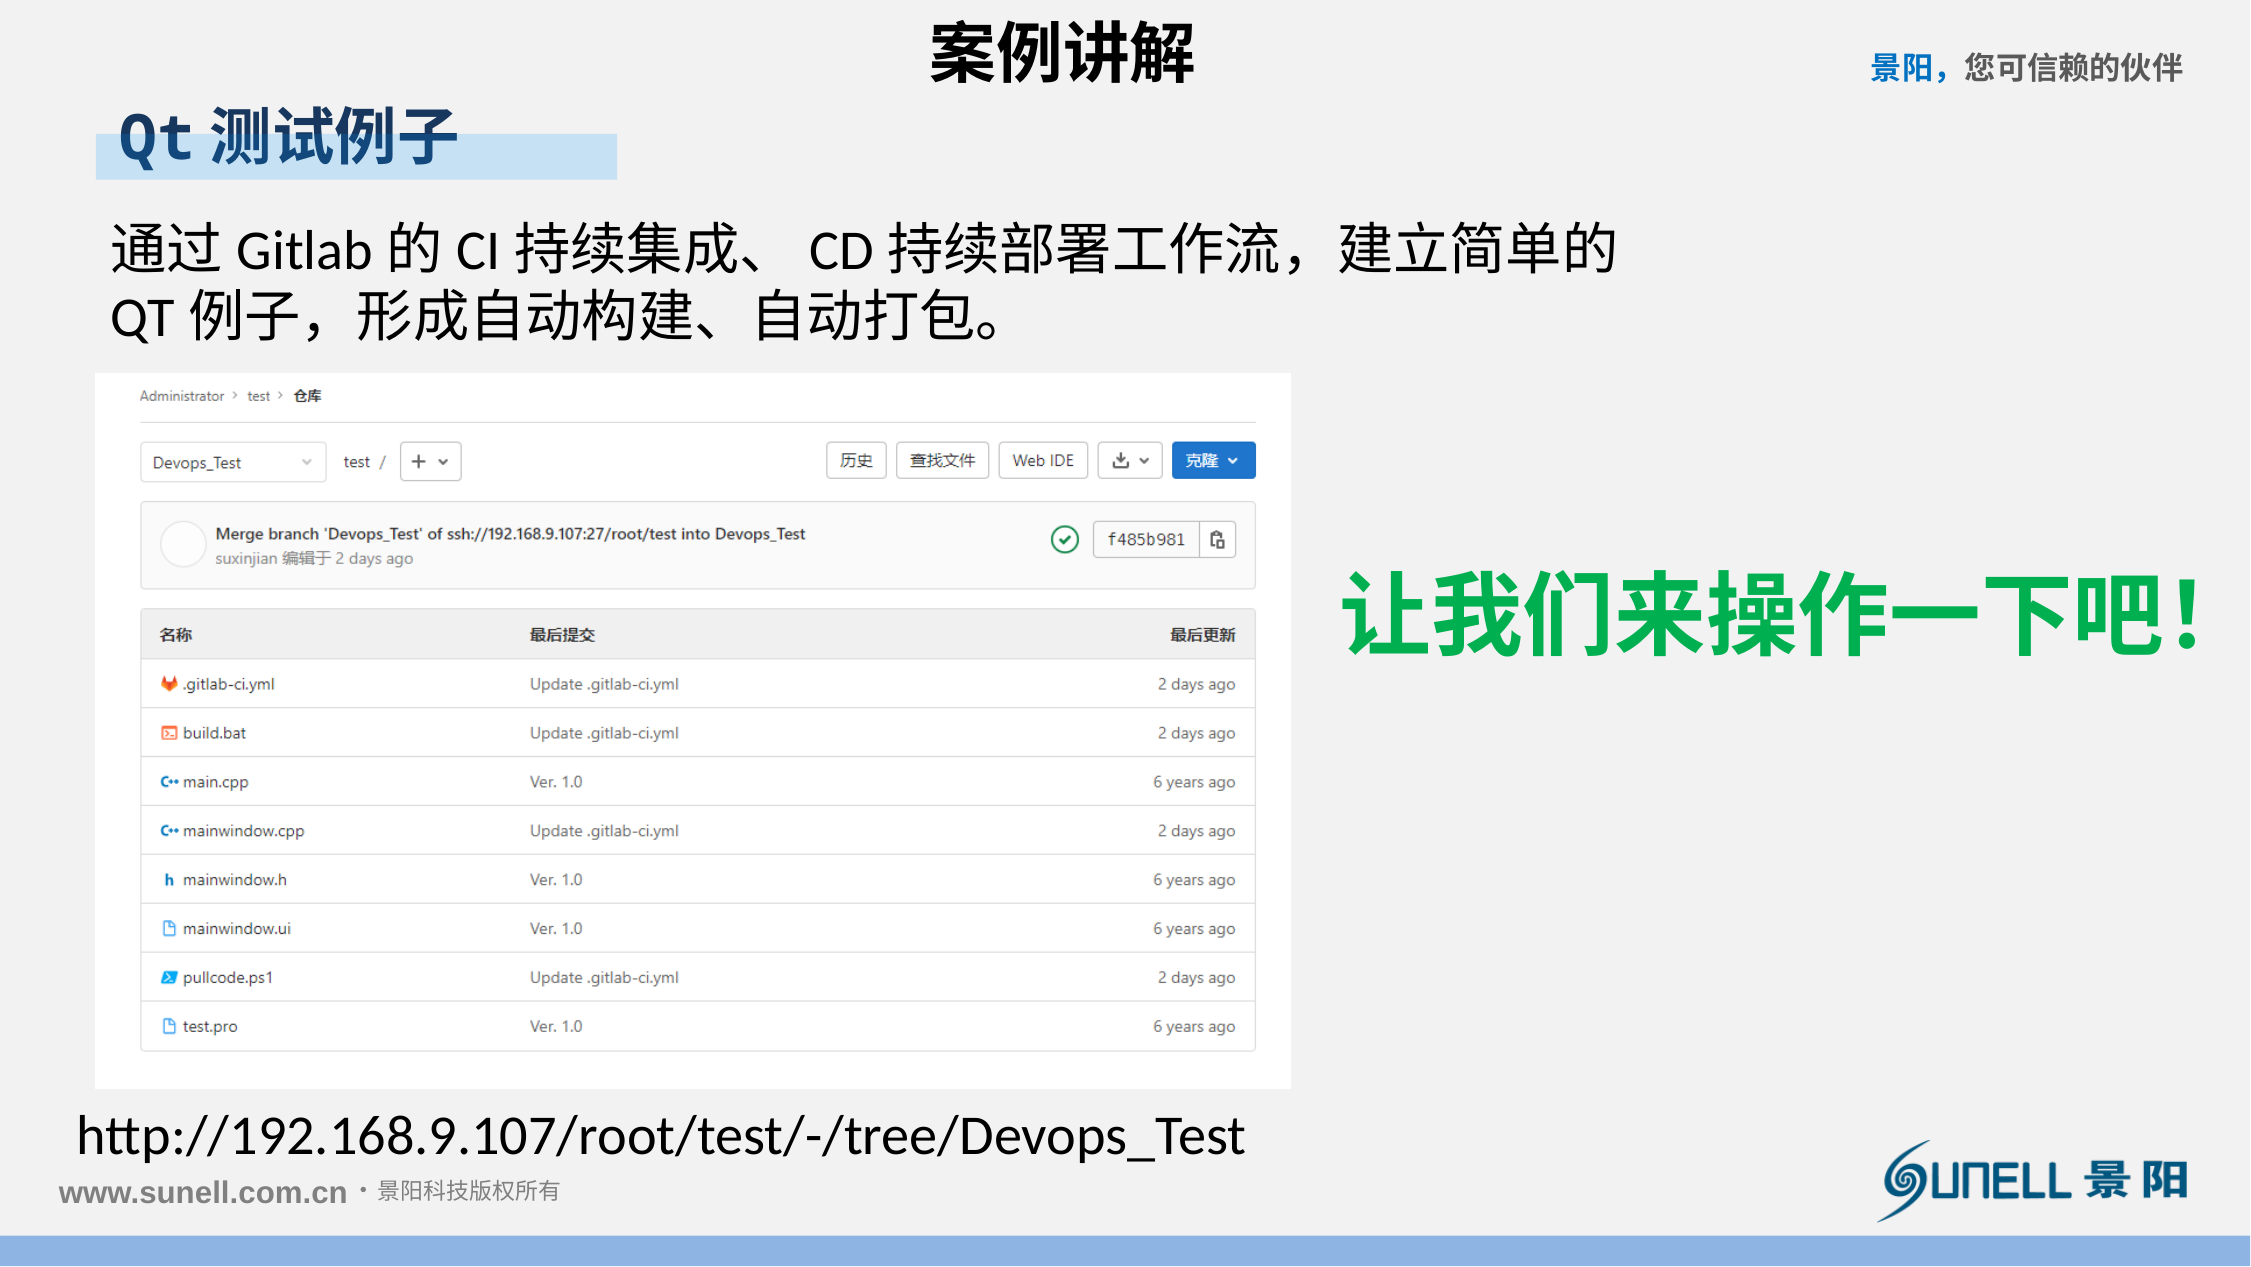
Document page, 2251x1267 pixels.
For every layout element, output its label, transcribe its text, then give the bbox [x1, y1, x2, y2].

text_box [94, 132, 619, 182]
text_box 让我们来操作一下吧！ [1324, 549, 2251, 675]
text_box Qt测试例子 [91, 83, 887, 173]
picture [2170, 1167, 2179, 1175]
text_box 通过Gitlab的CI持续集成、CD持续部署工作流，建立简单的QT例子，形成自动构建、自动打包。 [95, 205, 1683, 356]
text_box http://192.168.9.107/root/test/-/tree/Devops_Test [62, 1090, 1539, 1173]
picture [95, 372, 1291, 1089]
text_box 案例讲解 [239, 1, 1887, 123]
picture [2170, 1180, 2179, 1188]
picture [1876, 1139, 2187, 1223]
